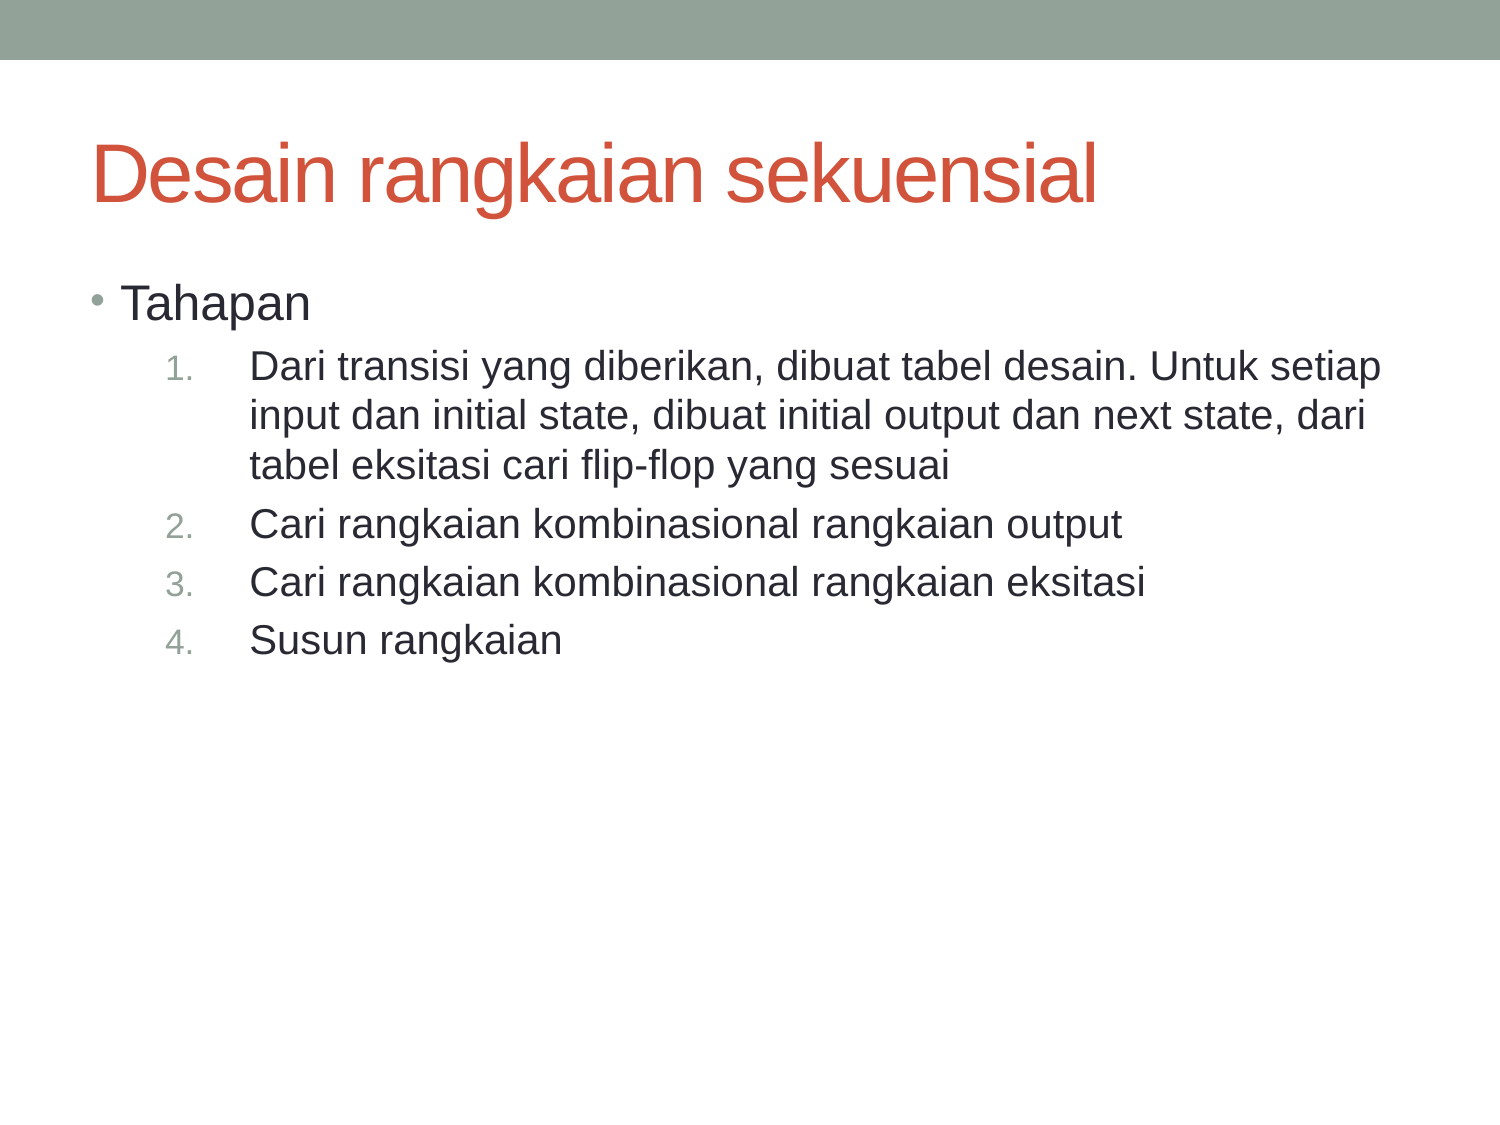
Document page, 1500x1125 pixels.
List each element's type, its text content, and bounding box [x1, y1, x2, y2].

list Tahapan Dari transisi yang diberikan, dibuat tabel desain. Untuk setiap input dan initial state, dibuat initial output dan next state, dari tabel eksitasi cari flip-flop yang sesuai Cari rangkaian kombinasional rangkaian output Cari rangkaian kombinasional rangkaian eksitasi Susun rangkaian [75, 262, 1425, 1063]
title Desain rangkaian sekuensial [75, 87, 1425, 250]
